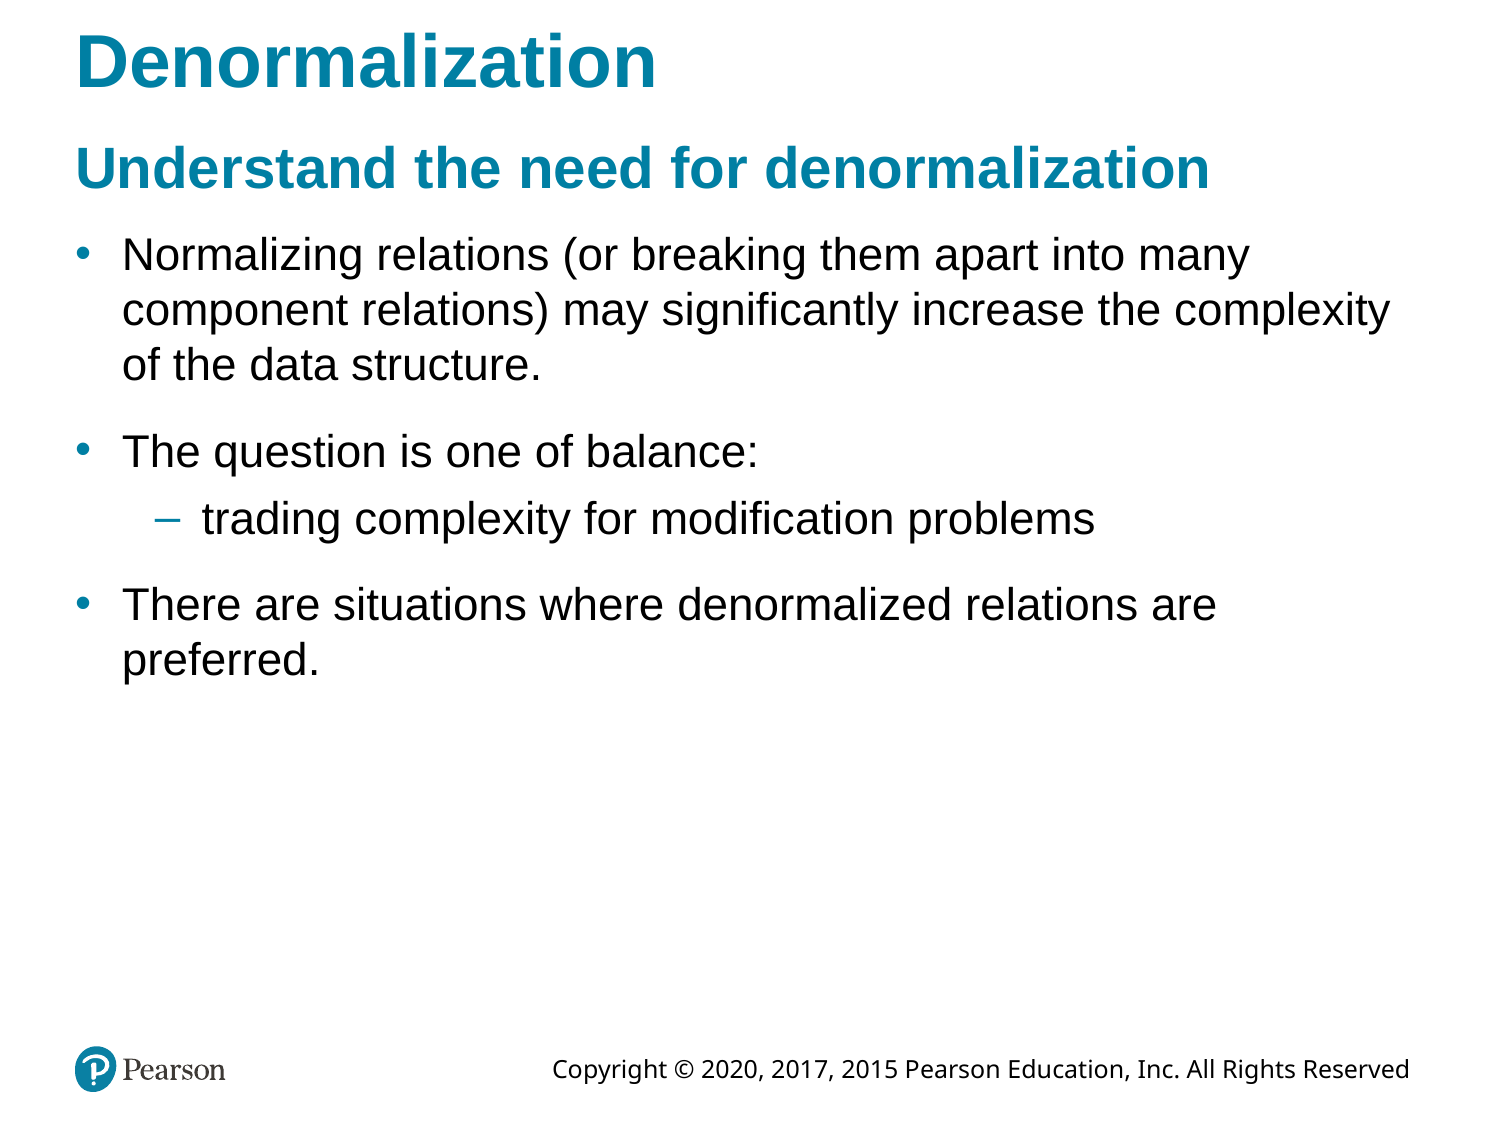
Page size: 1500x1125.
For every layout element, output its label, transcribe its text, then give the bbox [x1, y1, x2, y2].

title Denormalization [75, 6, 1413, 108]
list Normalizing relations (or breaking them apart into many component relations) may significantly increase the complexity of the data structure. The question is one of balance: trading complexity for modification problems There are situations where denormalized relations are preferred. [75, 224, 1413, 700]
list Understand the need for denormalization [75, 123, 1413, 207]
